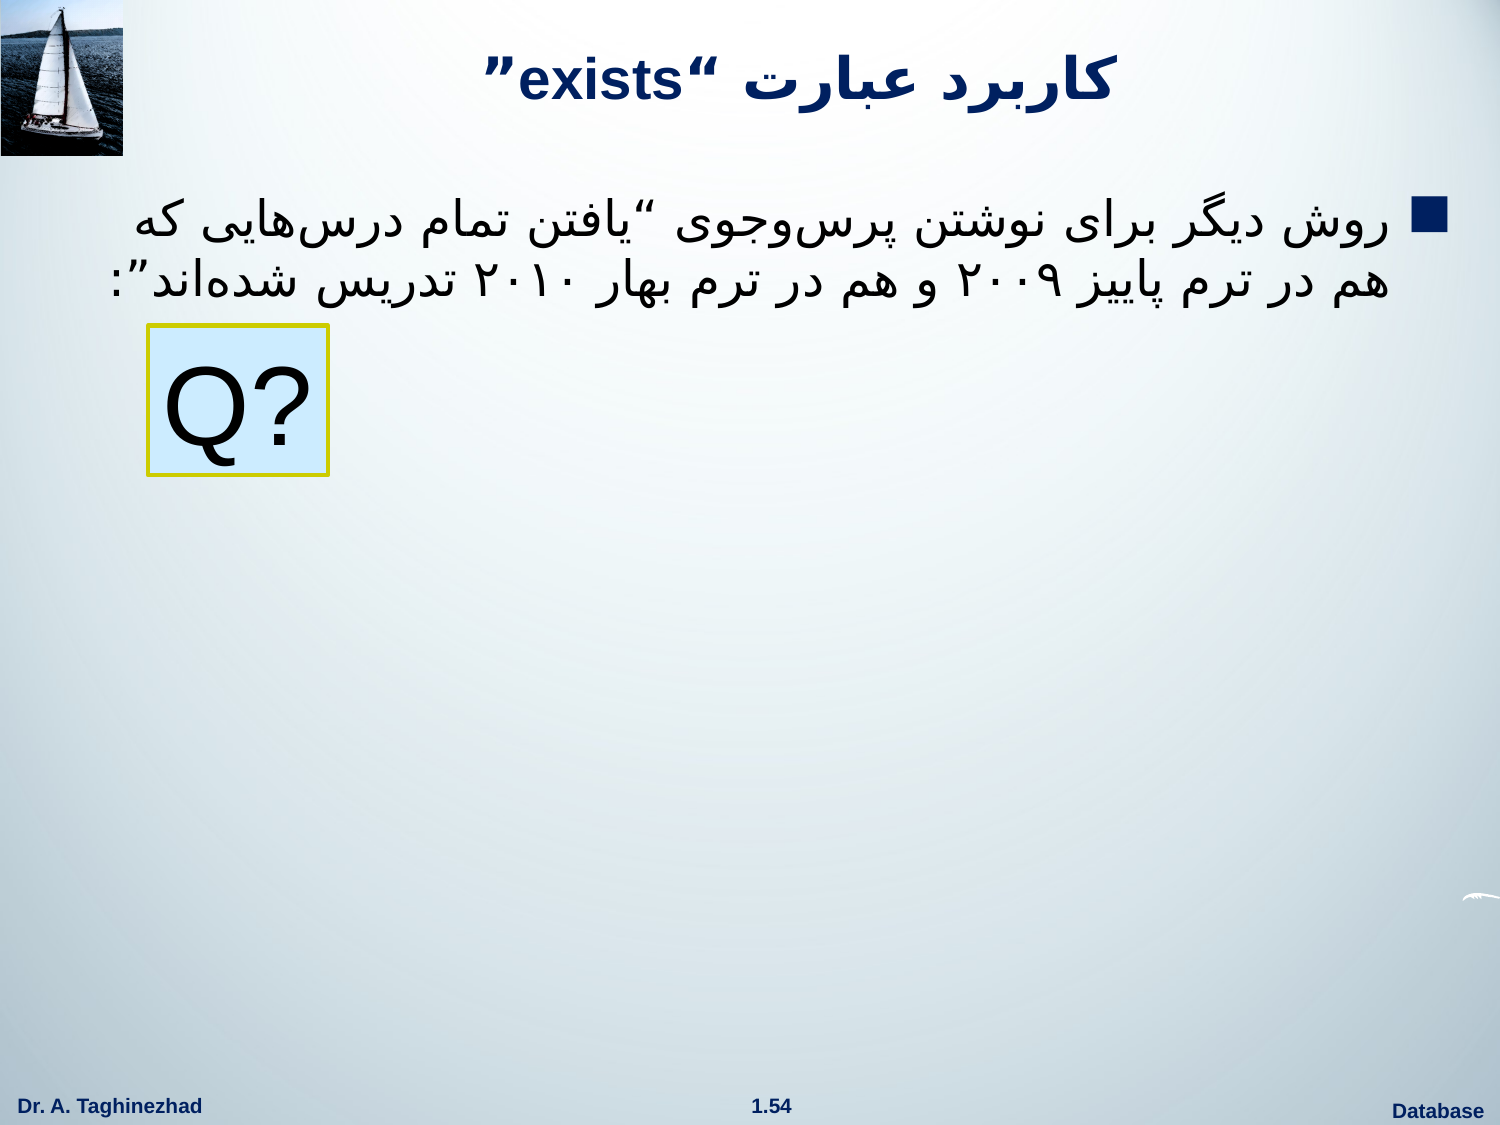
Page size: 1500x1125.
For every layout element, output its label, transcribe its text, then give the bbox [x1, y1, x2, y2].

title کاربرد عبارت “exists” [125, 18, 1452, 120]
picture [0, 0, 1500, 1125]
text_box Q? [146, 323, 330, 477]
list روش دیگر برای نوشتن پرس‌وجوی “یافتن تمام درس‌هایی که هم در ترم پاییز ۲۰۰۹ و هم در ترم بهار ۲۰۱۰ تدریس شده‌اند”: [52, 179, 1463, 1050]
